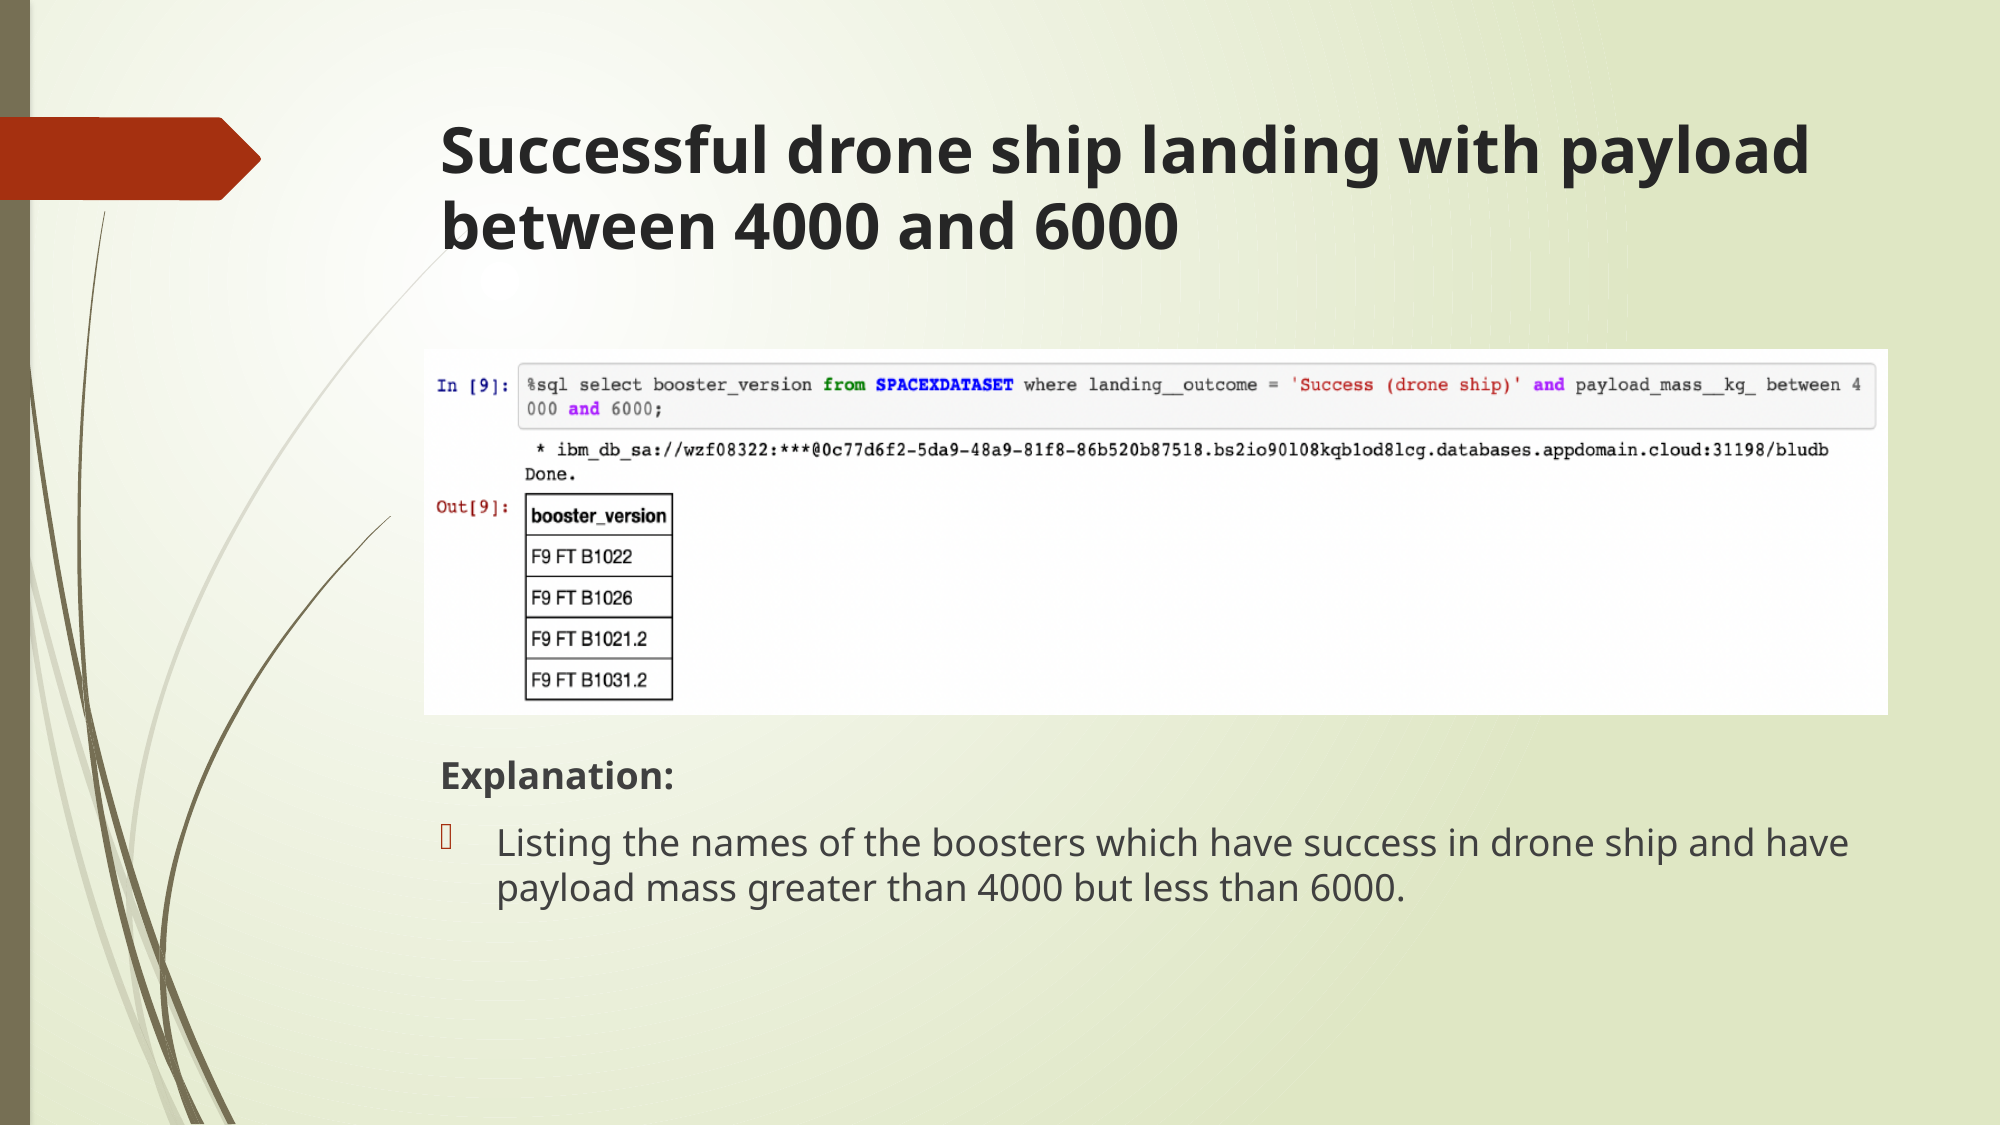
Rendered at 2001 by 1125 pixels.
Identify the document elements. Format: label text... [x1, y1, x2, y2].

title Successful drone ship landing with payload between 4000 and 6000 [425, 102, 1888, 313]
list Explanation: Listing the names of the boosters which have success in drone ship and have payload mass greater than 4000 but less than 6000. [424, 722, 1888, 970]
picture [424, 349, 1888, 716]
